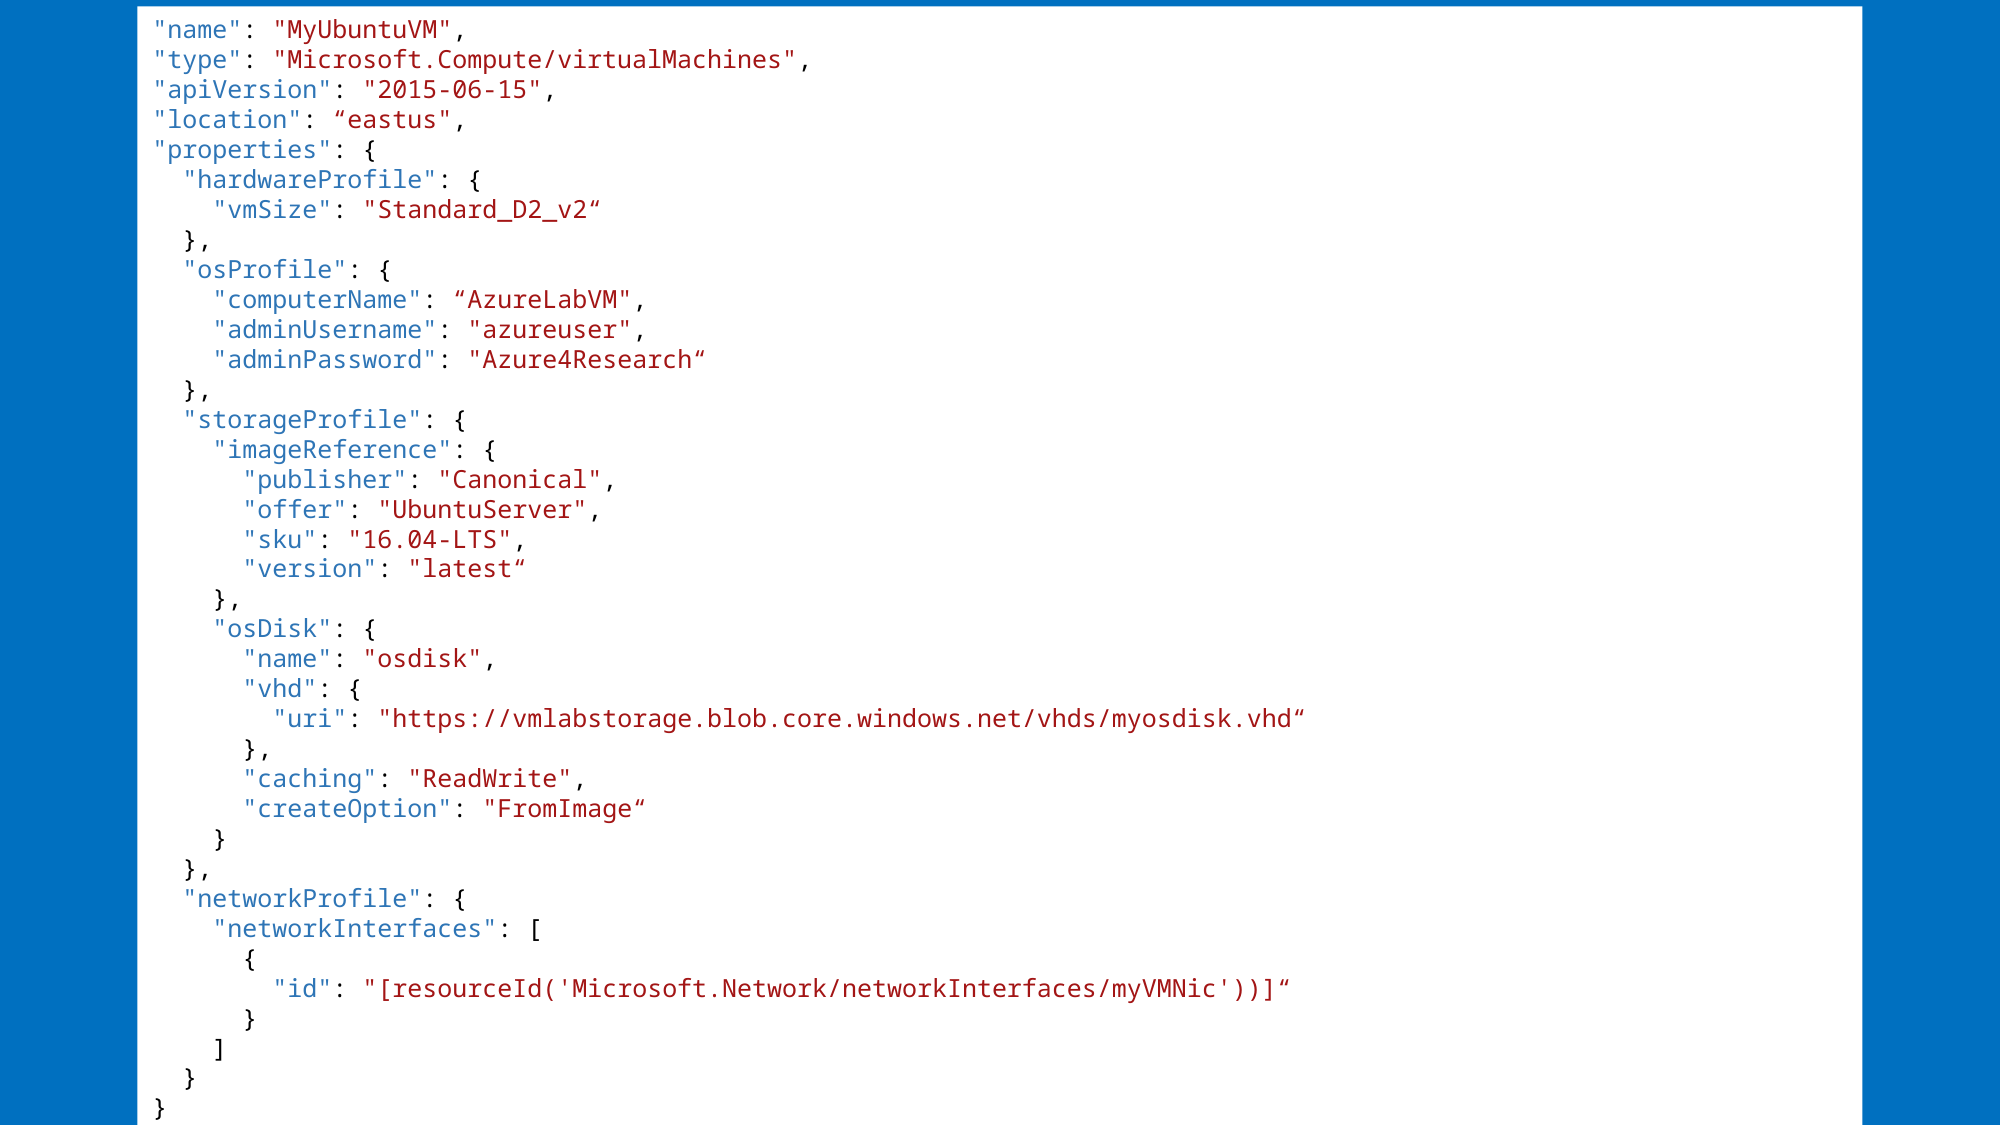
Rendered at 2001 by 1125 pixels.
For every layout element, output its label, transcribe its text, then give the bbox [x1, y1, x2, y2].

list "name": "MyUbuntuVM", "type": "Microsoft.Compute/virtualMachines", "apiVersion": "2015-06-15", "location": “eastus", "properties": { "hardwareProfile": { "vmSize": "Standard_D2_v2“ }, "osProfile": { "computerName": “AzureLabVM", "adminUsername": "azureuser", "adminPassword": "Azure4Research“ }, "storageProfile": { "imageReference": { "publisher": "Canonical", "offer": "UbuntuServer", "sku": "16.04-LTS", "version": "latest“ }, "osDisk": { "name": "osdisk", "vhd": { "uri": "https://vmlabstorage.blob.core.windows.net/vhds/myosdisk.vhd“ }, "caching": "ReadWrite", "createOption": "FromImage“ } }, "networkProfile": { "networkInterfaces": [ { "id": "[resourceId('Microsoft.Network/networkInterfaces/myVMNic'))]“ } ] } } [137, 6, 1863, 1125]
